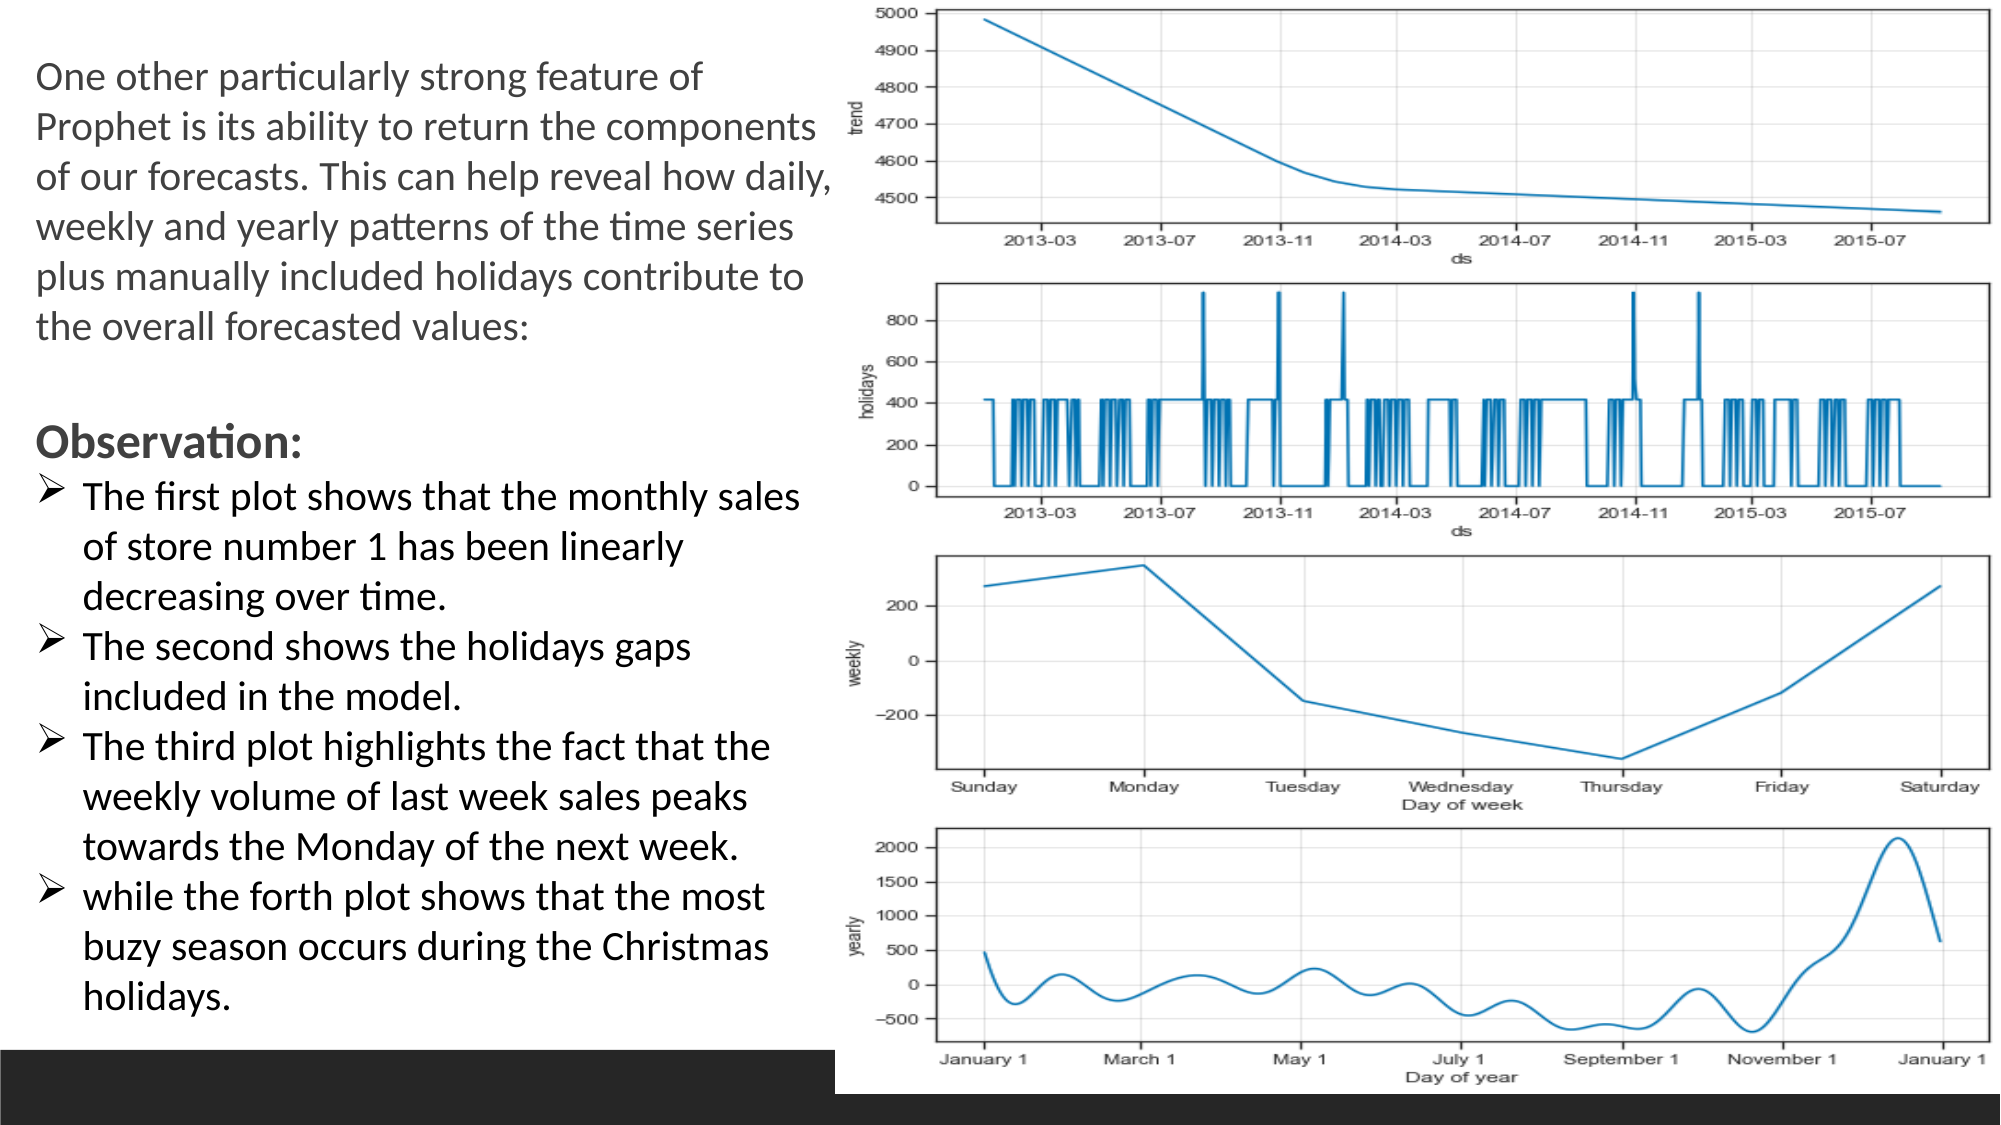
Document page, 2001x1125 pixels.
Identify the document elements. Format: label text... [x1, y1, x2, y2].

text_box One other particularly strong feature of Prophet is its ability to return the components of our forecasts. This can help reveal how daily, weekly and yearly patterns of the time series plus manually included holidays contribute to the overall forecasted values: [20, 41, 833, 357]
picture [834, 0, 2000, 1095]
text_box Observation: The first plot shows that the monthly sales of store number 1 has been linearly decreasing over time. The second shows the holidays gaps included in the model. The third plot highlights the fact that the weekly volume of last week sales peaks towards the Monday of the next week. while the forth plot shows that the most buzy season occurs during the Christmas holidays. [20, 401, 833, 1027]
